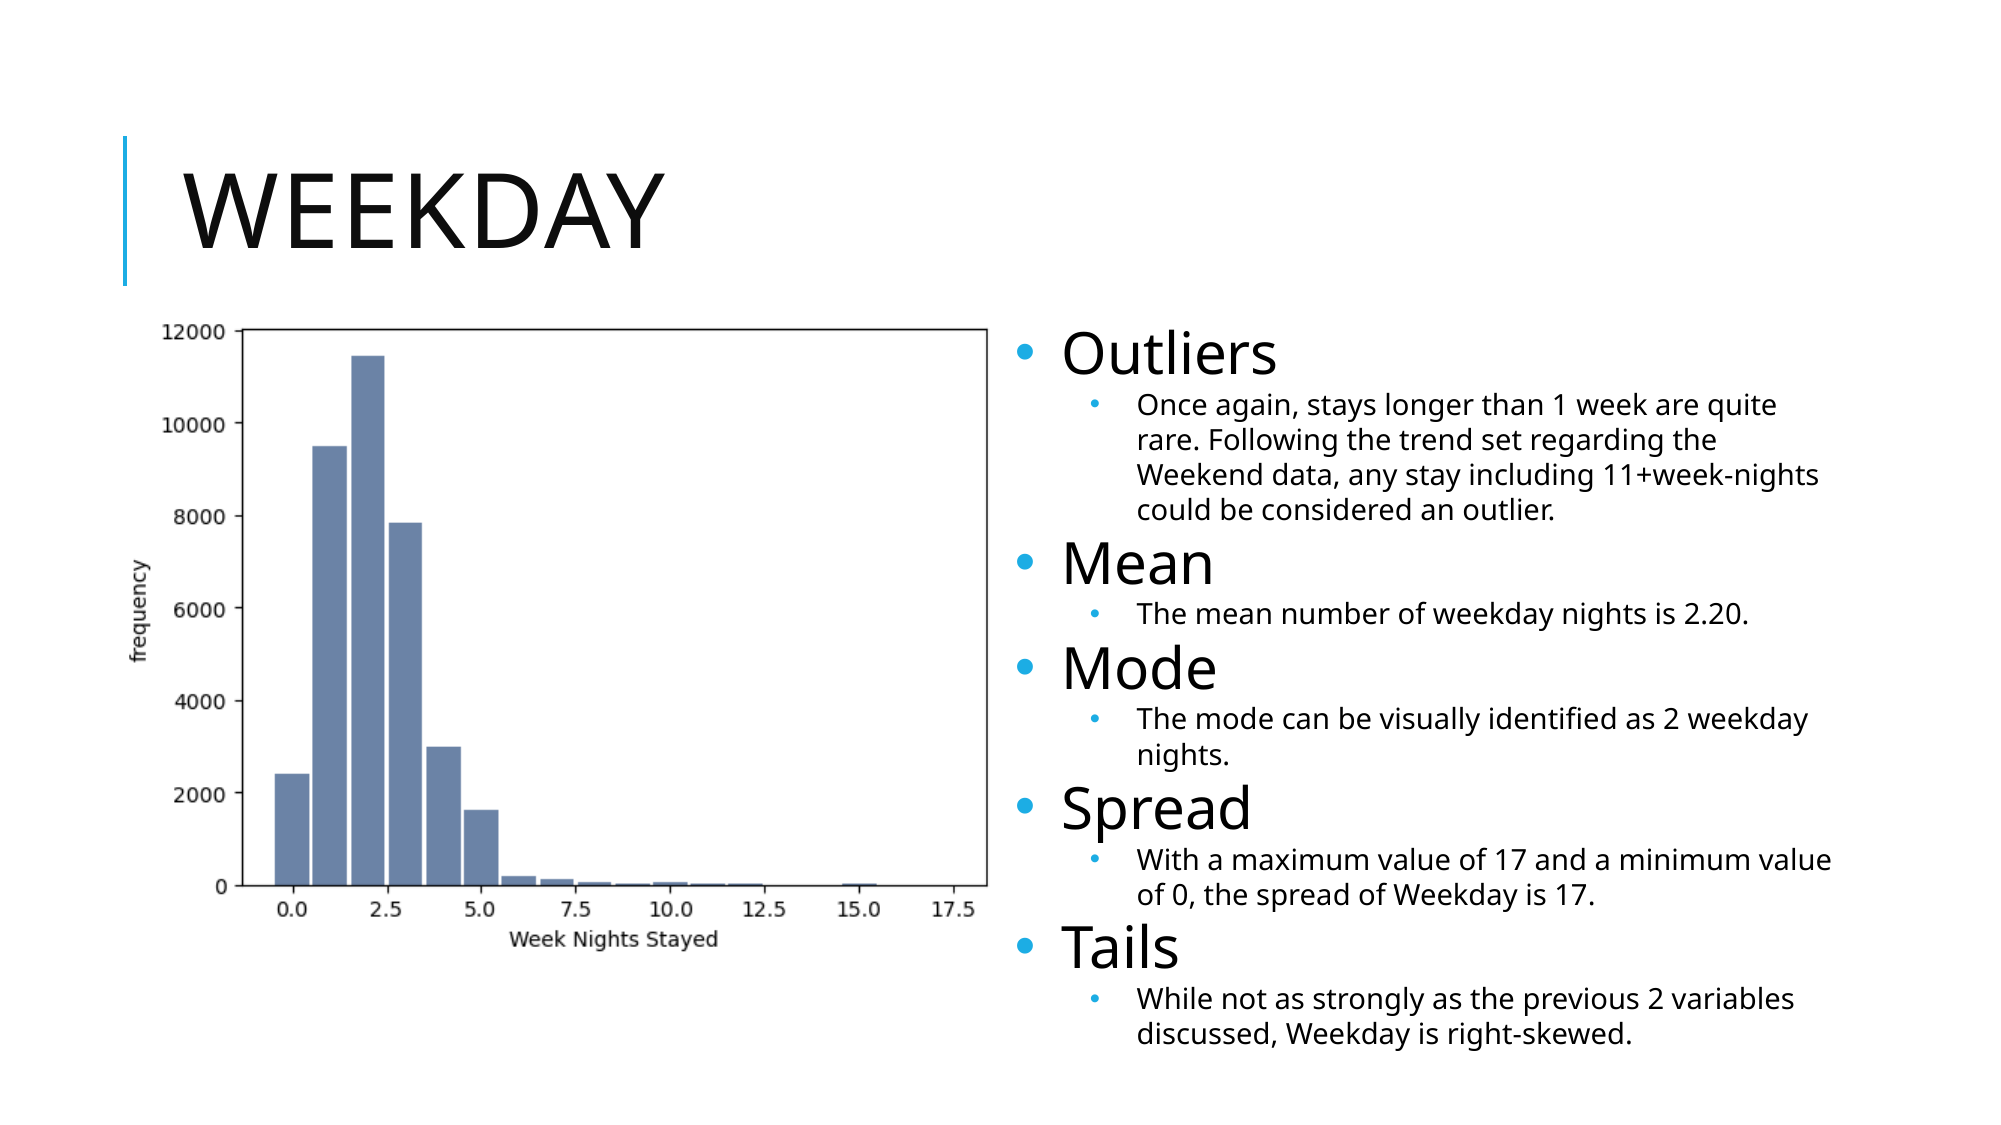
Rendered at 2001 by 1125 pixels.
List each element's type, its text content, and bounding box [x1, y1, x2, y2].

text_box Outliers Once again, stays longer than 1 week are quite rare. Following the trend set regarding the Weekend data, any stay including 11+week-nights could be considered an outlier. Mean The mean number of weekday nights is 2.20. Mode The mode can be visually identified as 2 weekday nights. Spread With a maximum value of 17 and a minimum value of 0, the spread of Weekday is 17. Tails While not as strongly as the previous 2 variables discussed, Weekday is right-skewed. [999, 308, 1863, 1058]
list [116, 308, 1001, 965]
title Weekday [168, 96, 1763, 308]
